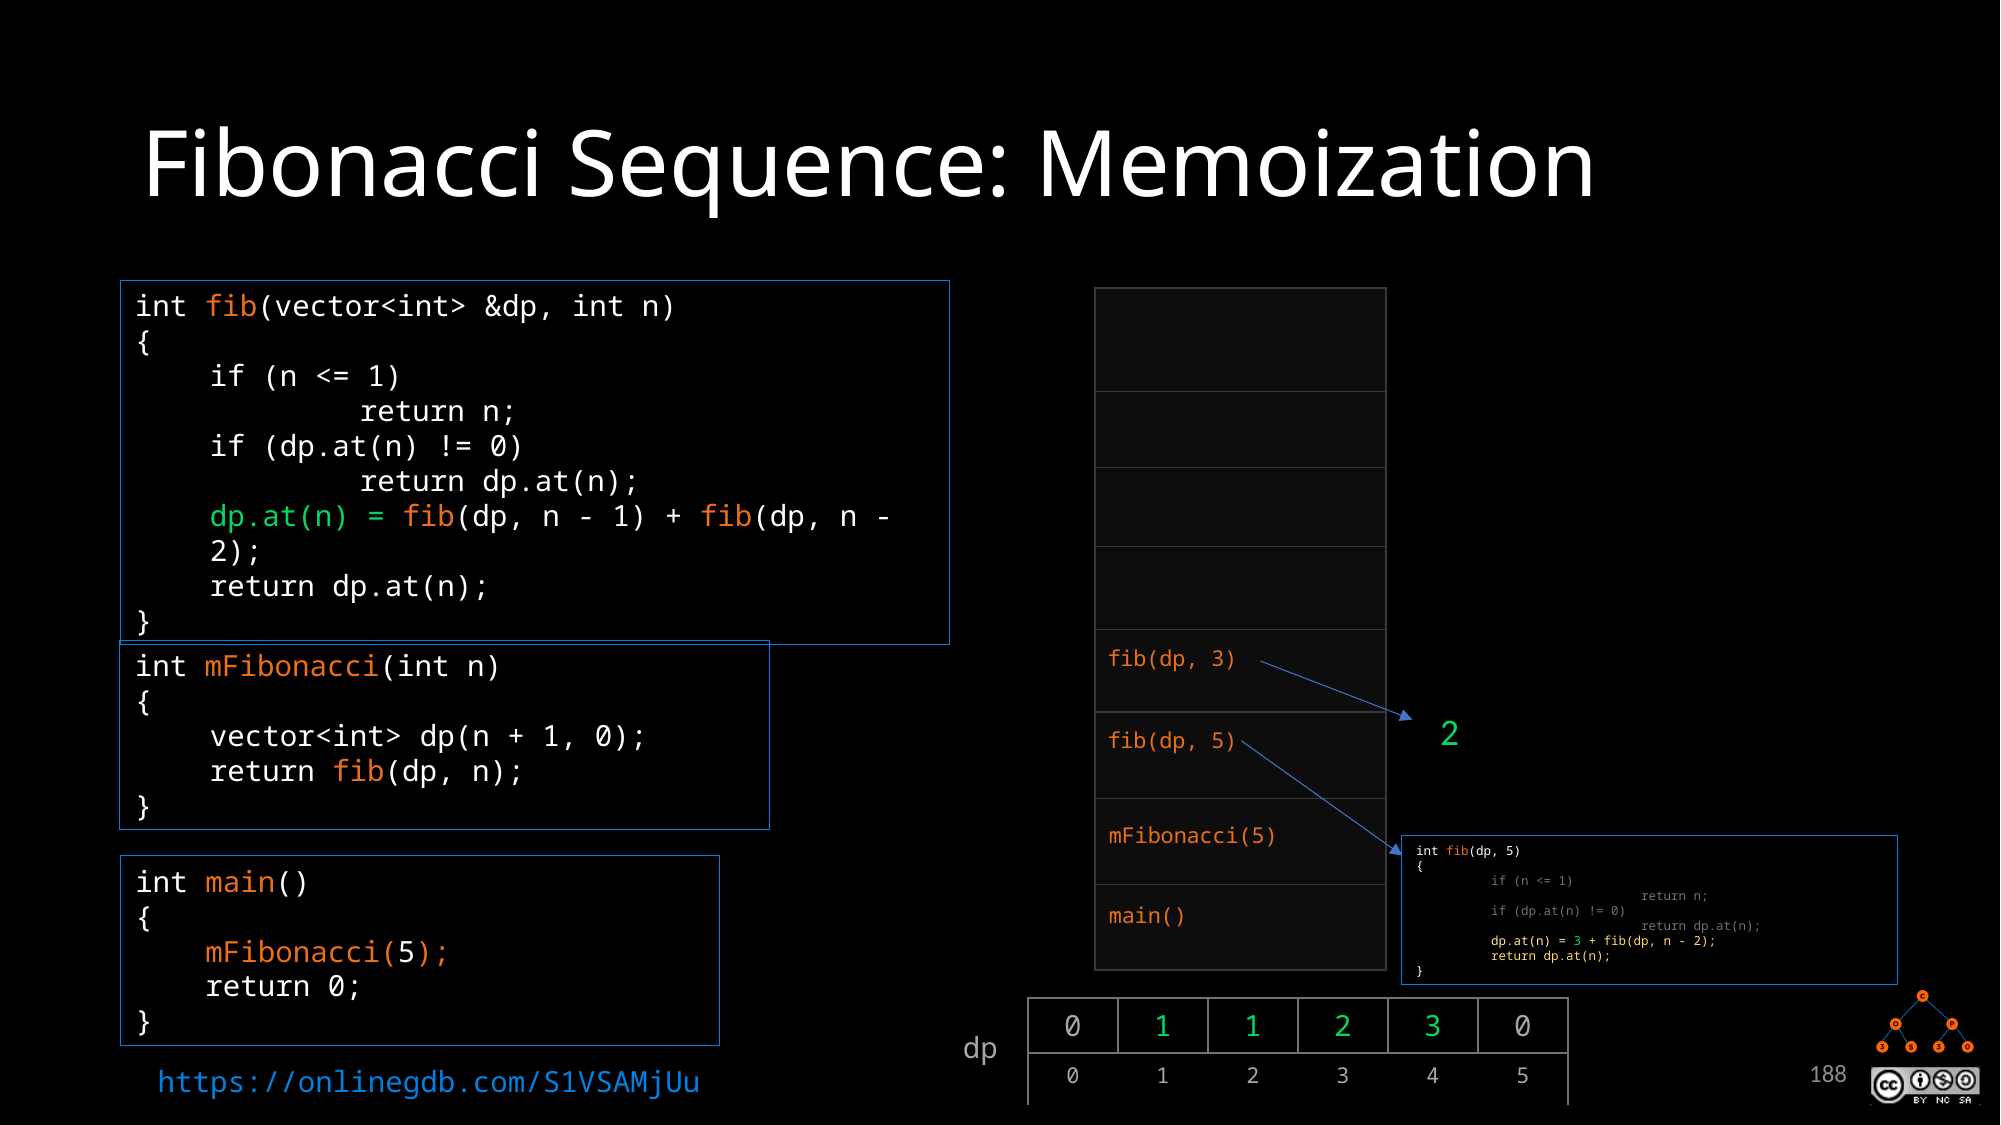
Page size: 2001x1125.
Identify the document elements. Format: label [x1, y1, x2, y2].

text_box [1425, 700, 1532, 761]
text_box [119, 280, 950, 830]
text_box [142, 1056, 742, 1111]
table_header [1299, 999, 1387, 1052]
table_header [1209, 999, 1297, 1052]
table_cell [1029, 1054, 1567, 1105]
slide_number [1569, 1042, 1856, 1103]
table_header [1389, 999, 1477, 1052]
table_header [1479, 999, 1567, 1052]
table_header [1029, 999, 1117, 1052]
title [126, 57, 1751, 276]
table_header [1119, 999, 1207, 1052]
text_box [120, 855, 720, 1046]
text_box [977, 287, 1995, 1106]
text_box [948, 1022, 1024, 1072]
